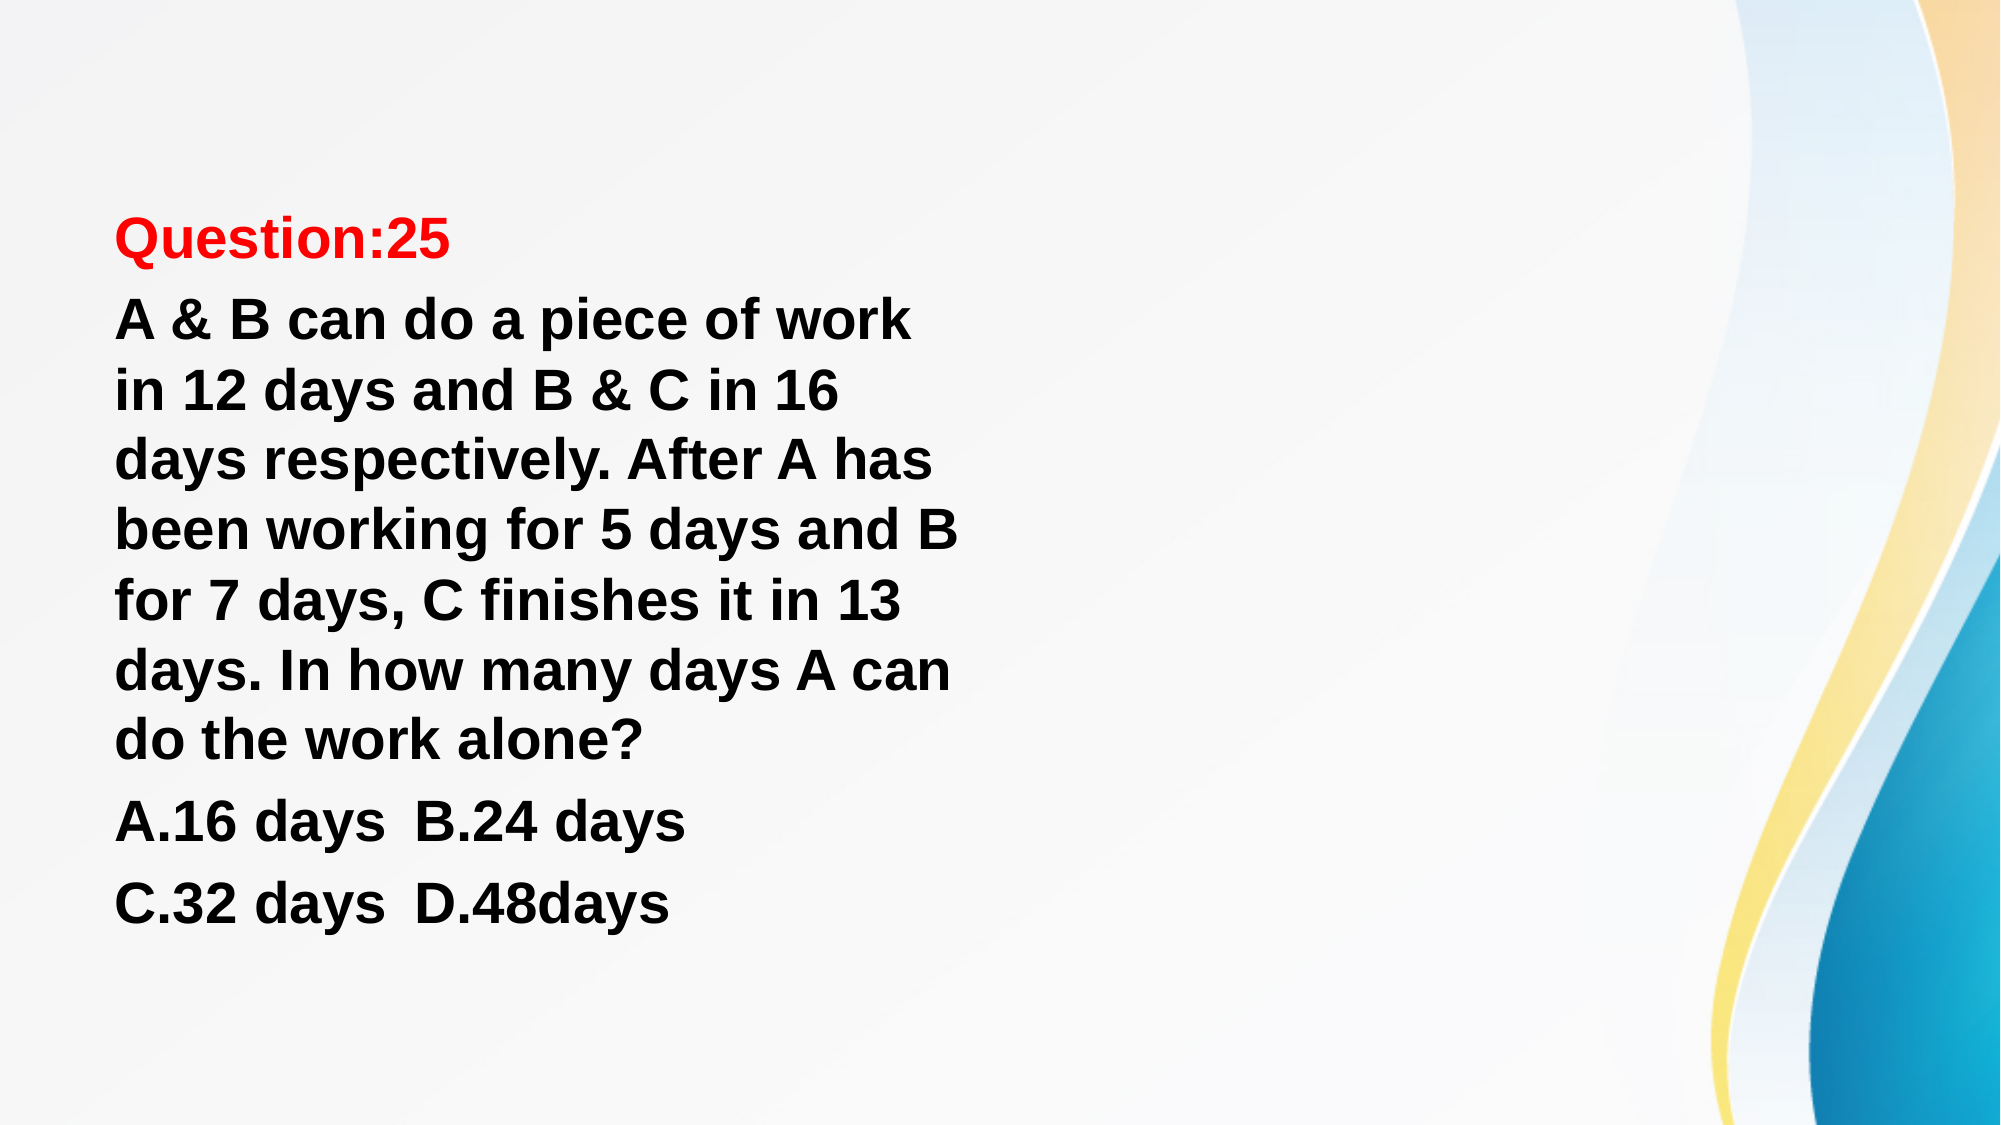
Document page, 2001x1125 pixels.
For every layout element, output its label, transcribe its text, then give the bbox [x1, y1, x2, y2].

picture [0, 0, 2001, 1125]
list Question:25 A & B can do a piece of work in 12 days and B & C in 16 days respectively. After A has been working for 5 days and B for 7 days, C finishes it in 13 days. In how many days A can do the work alone? A.16 days B.24 days C.32 days D.48days [99, 192, 984, 1006]
